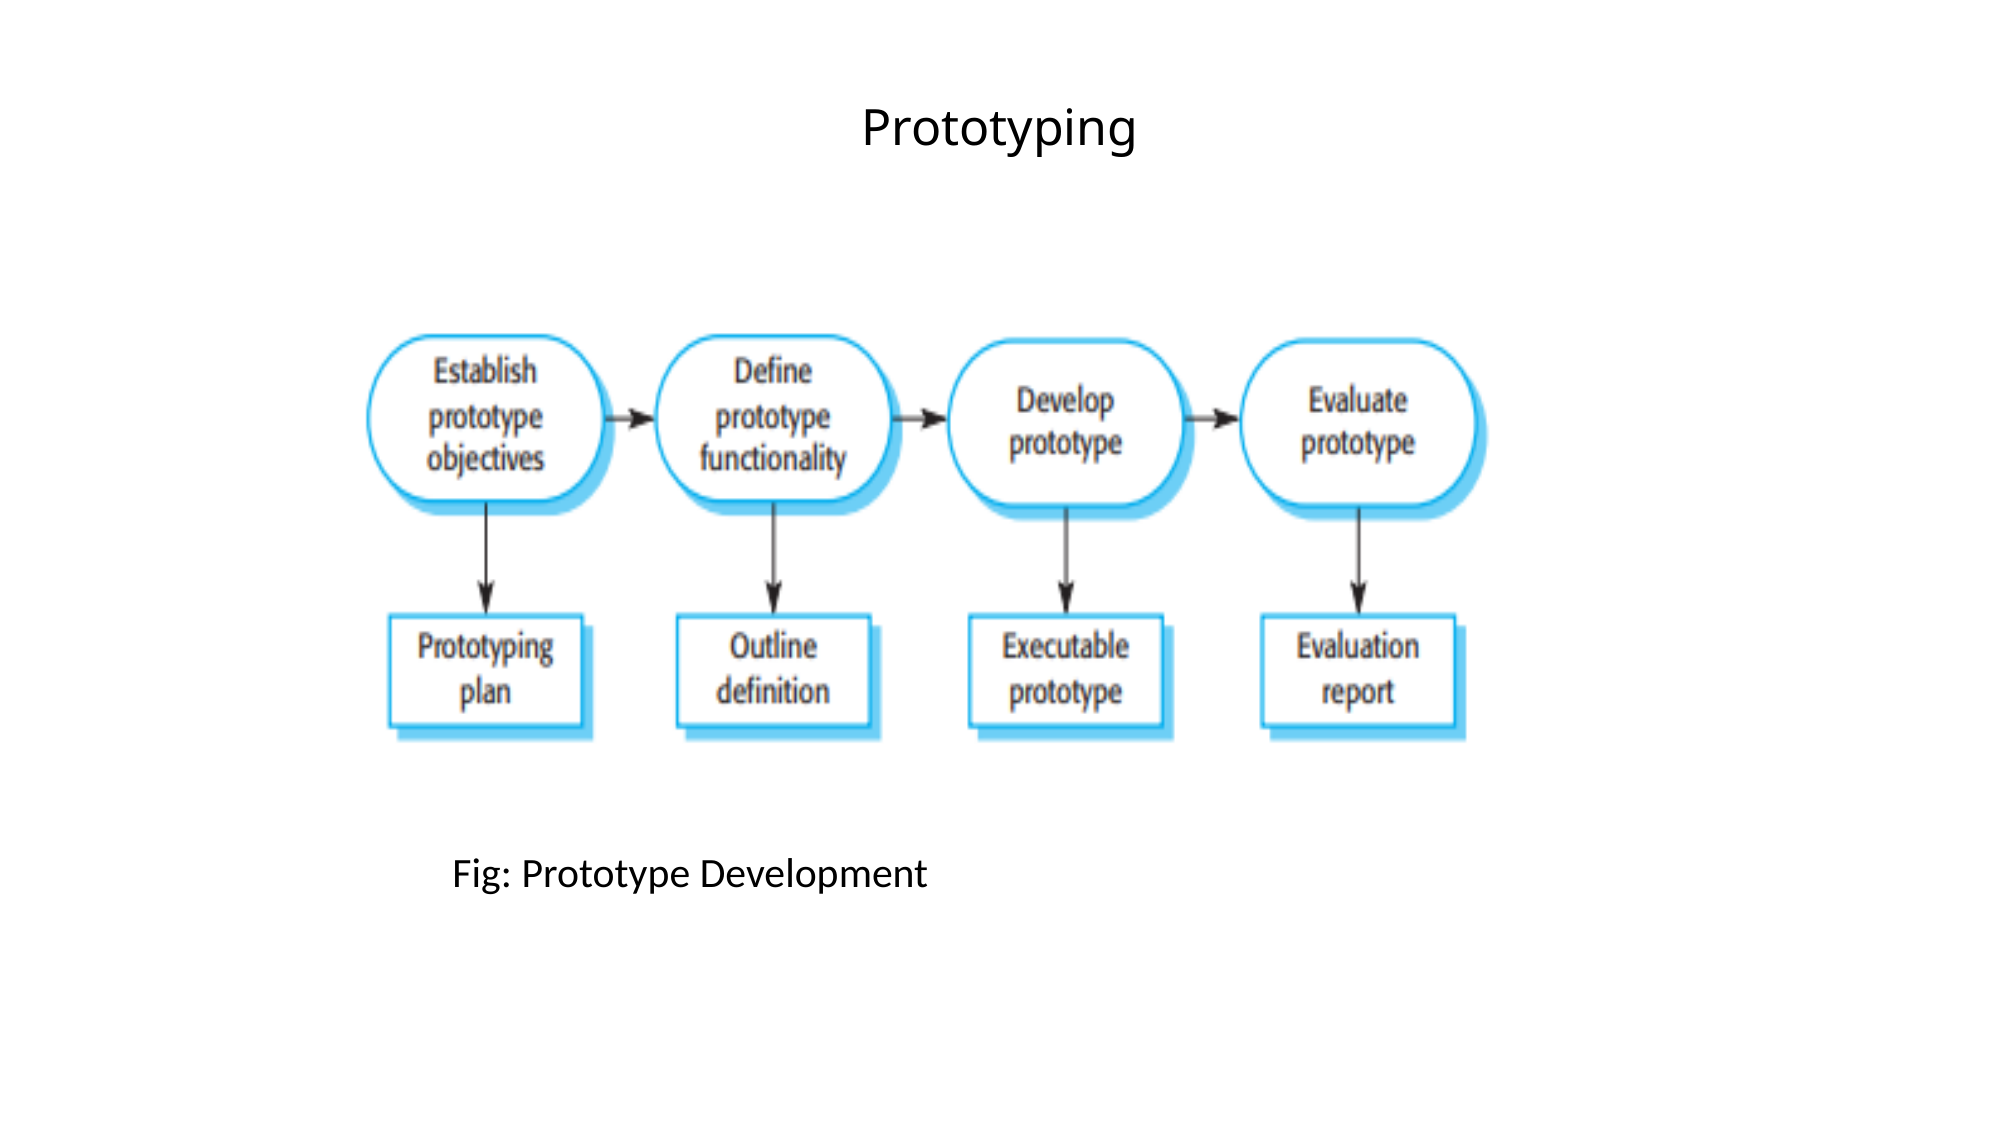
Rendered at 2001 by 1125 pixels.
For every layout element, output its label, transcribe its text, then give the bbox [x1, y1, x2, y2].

picture [332, 290, 1565, 769]
list Fig: Prototype Development [137, 179, 1863, 1014]
title Prototyping [137, 59, 1863, 179]
